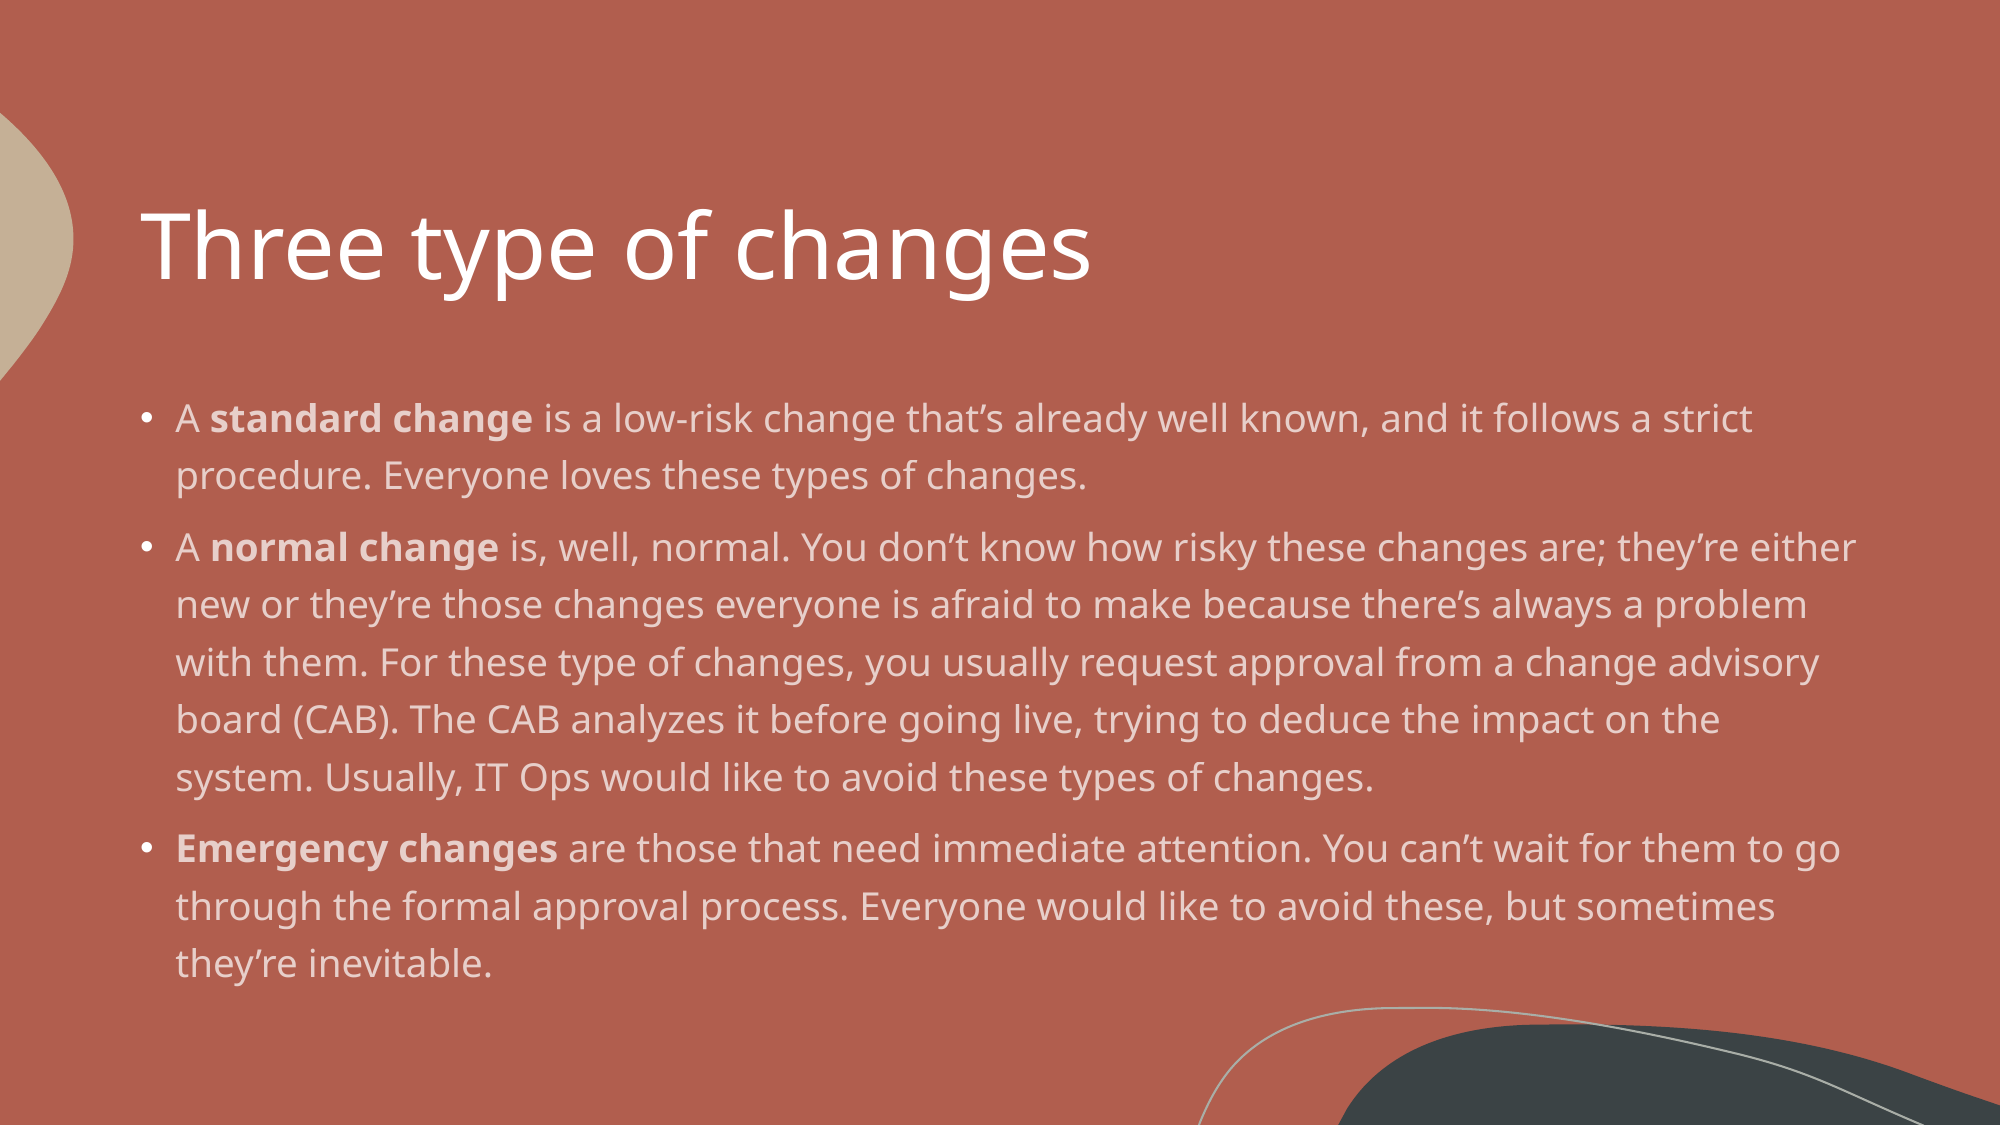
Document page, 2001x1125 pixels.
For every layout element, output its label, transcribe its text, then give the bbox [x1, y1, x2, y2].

list A standard change is a low-risk change that’s already well known, and it follows a strict procedure. Everyone loves these types of changes. A normal change is, well, normal. You don’t know how risky these changes are; they’re either new or they’re those changes everyone is afraid to make because there’s always a problem with them. For these type of changes, you usually request approval from a change advisory board (CAB). The CAB analyzes it before going live, trying to deduce the impact on the system. Usually, IT Ops would like to avoid these types of changes. Emergency changes are those that need immediate attention. You can’t wait for them to go through the formal approval process. Everyone would like to avoid these, but sometimes they’re inevitable. [125, 375, 1875, 1002]
title Three type of changes [125, 125, 1875, 375]
